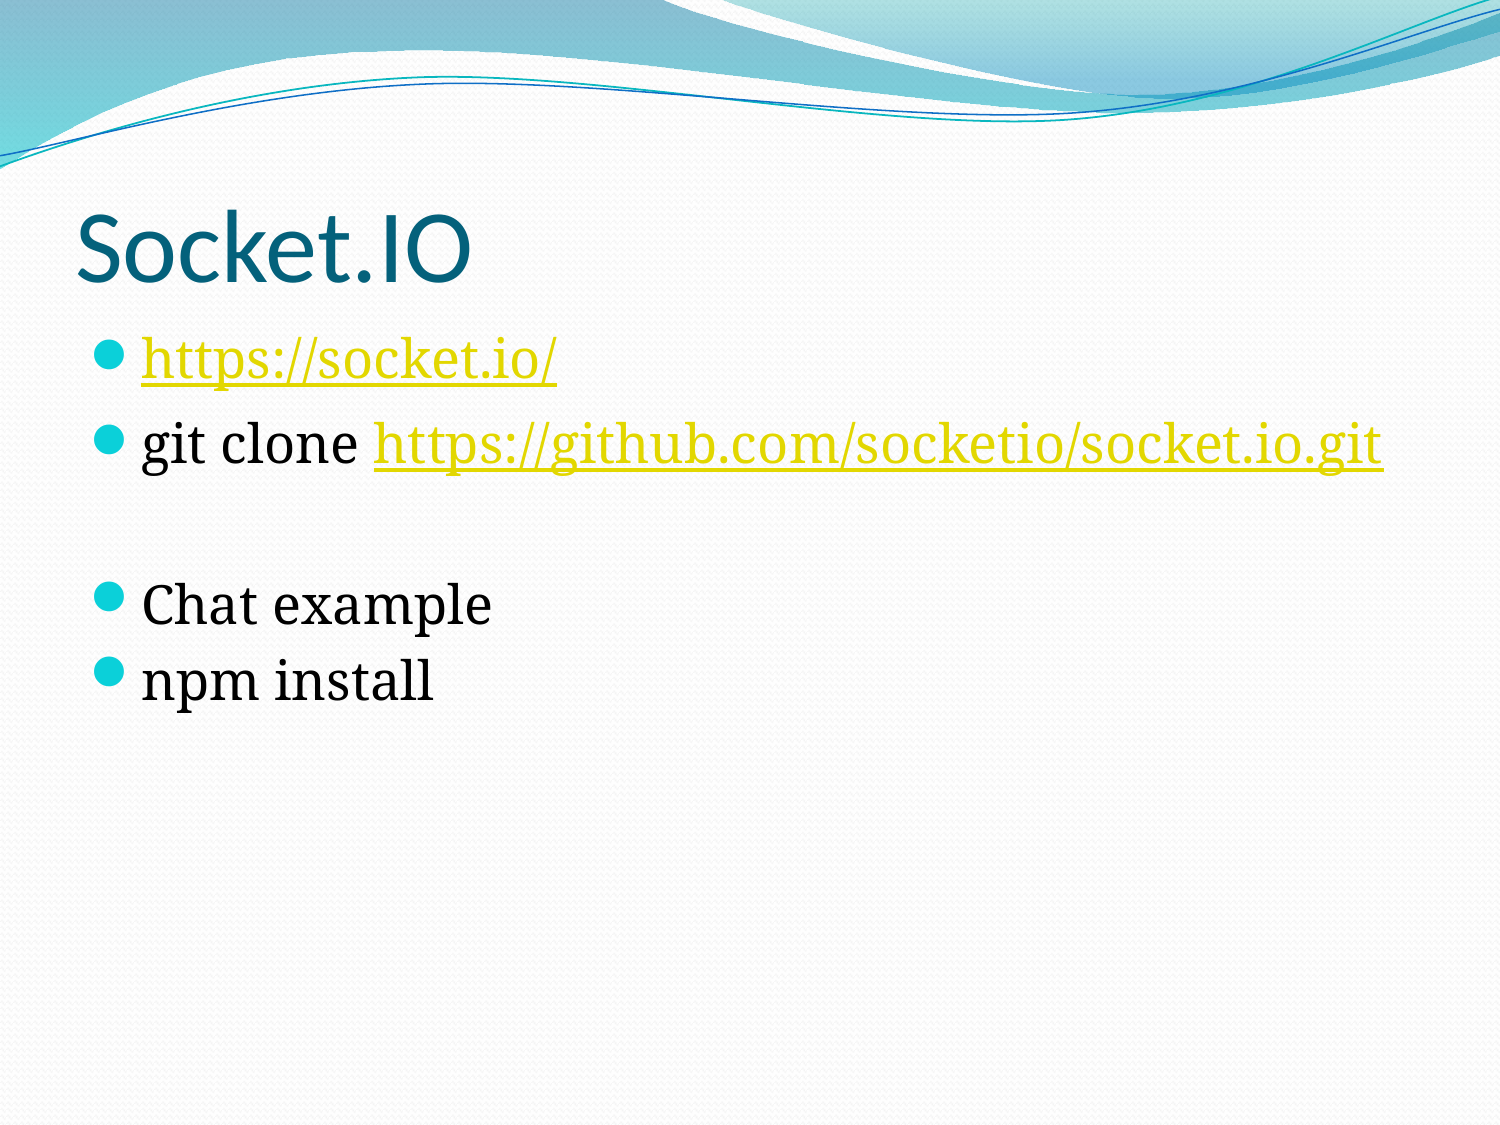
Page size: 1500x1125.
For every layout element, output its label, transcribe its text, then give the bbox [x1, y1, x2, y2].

title Socket.IO [75, 115, 1425, 303]
list https://socket.io/ git clone https://github.com/socketio/socket.io.git Chat example npm install [75, 317, 1425, 1038]
